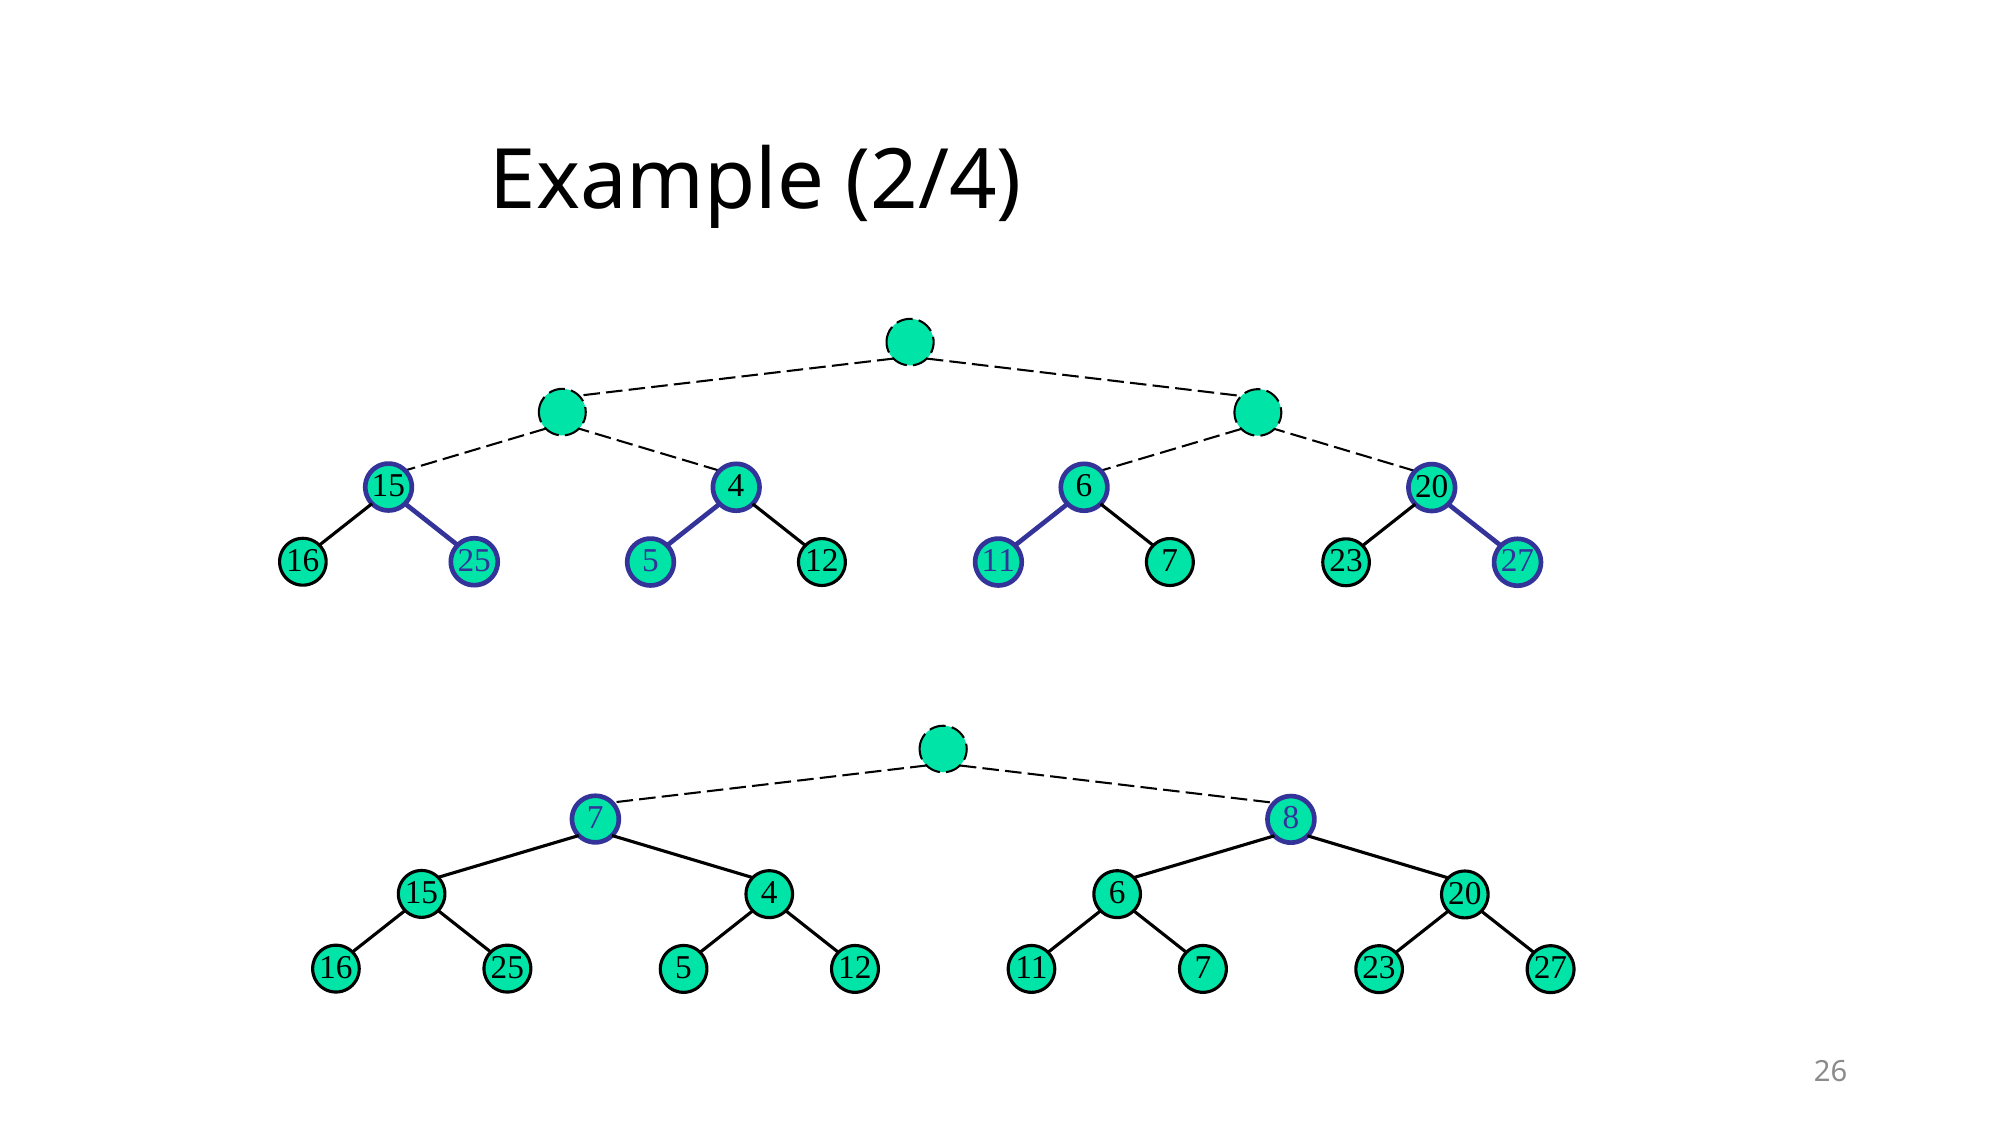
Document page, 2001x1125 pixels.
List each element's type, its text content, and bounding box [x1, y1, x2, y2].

text_box 20 [1408, 464, 1456, 512]
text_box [438, 912, 491, 951]
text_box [1274, 428, 1416, 469]
text_box [1234, 389, 1282, 436]
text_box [1100, 506, 1154, 544]
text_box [1307, 838, 1449, 877]
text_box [752, 506, 806, 544]
text_box 4 [712, 463, 760, 511]
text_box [1133, 838, 1275, 876]
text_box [1448, 506, 1501, 544]
text_box 25 [483, 945, 531, 993]
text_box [1362, 506, 1416, 545]
text_box 23 [1322, 538, 1370, 586]
text_box 16 [279, 538, 327, 586]
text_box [1395, 912, 1449, 951]
text_box [538, 388, 586, 436]
text_box 25 [450, 538, 498, 586]
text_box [700, 912, 753, 951]
text_box 11 [1008, 945, 1055, 993]
text_box 7 [1179, 945, 1227, 993]
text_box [1014, 506, 1068, 543]
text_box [1133, 912, 1187, 951]
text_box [1100, 428, 1242, 469]
text_box 5 [627, 538, 674, 586]
text_box 5 [660, 945, 707, 993]
text_box 16 [312, 945, 360, 993]
text_box 6 [1093, 870, 1141, 918]
text_box [919, 725, 967, 773]
text_box 23 [1355, 945, 1403, 993]
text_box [579, 358, 894, 396]
text_box 8 [1267, 796, 1315, 843]
text_box 7 [571, 795, 619, 843]
text_box 6 [1060, 463, 1108, 511]
text_box 20 [1441, 871, 1489, 918]
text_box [405, 506, 458, 543]
slide_number 26 [1412, 1042, 1863, 1103]
text_box 27 [1494, 538, 1541, 586]
text_box 7 [1146, 538, 1194, 586]
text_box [612, 765, 927, 801]
text_box 12 [831, 945, 879, 993]
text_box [352, 912, 406, 951]
text_box 15 [398, 870, 445, 918]
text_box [438, 837, 579, 876]
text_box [926, 358, 1242, 396]
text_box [319, 506, 373, 544]
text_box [405, 428, 546, 468]
text_box 4 [745, 870, 793, 918]
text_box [579, 428, 720, 469]
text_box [1048, 912, 1101, 951]
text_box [612, 837, 753, 876]
title Example (2/4) [474, 112, 1299, 250]
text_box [667, 506, 720, 543]
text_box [785, 912, 839, 951]
text_box [886, 318, 934, 366]
text_box 15 [365, 463, 412, 511]
text_box 12 [798, 538, 846, 586]
text_box 27 [1527, 945, 1575, 993]
text_box 11 [975, 538, 1022, 586]
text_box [959, 765, 1275, 801]
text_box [1481, 912, 1534, 951]
